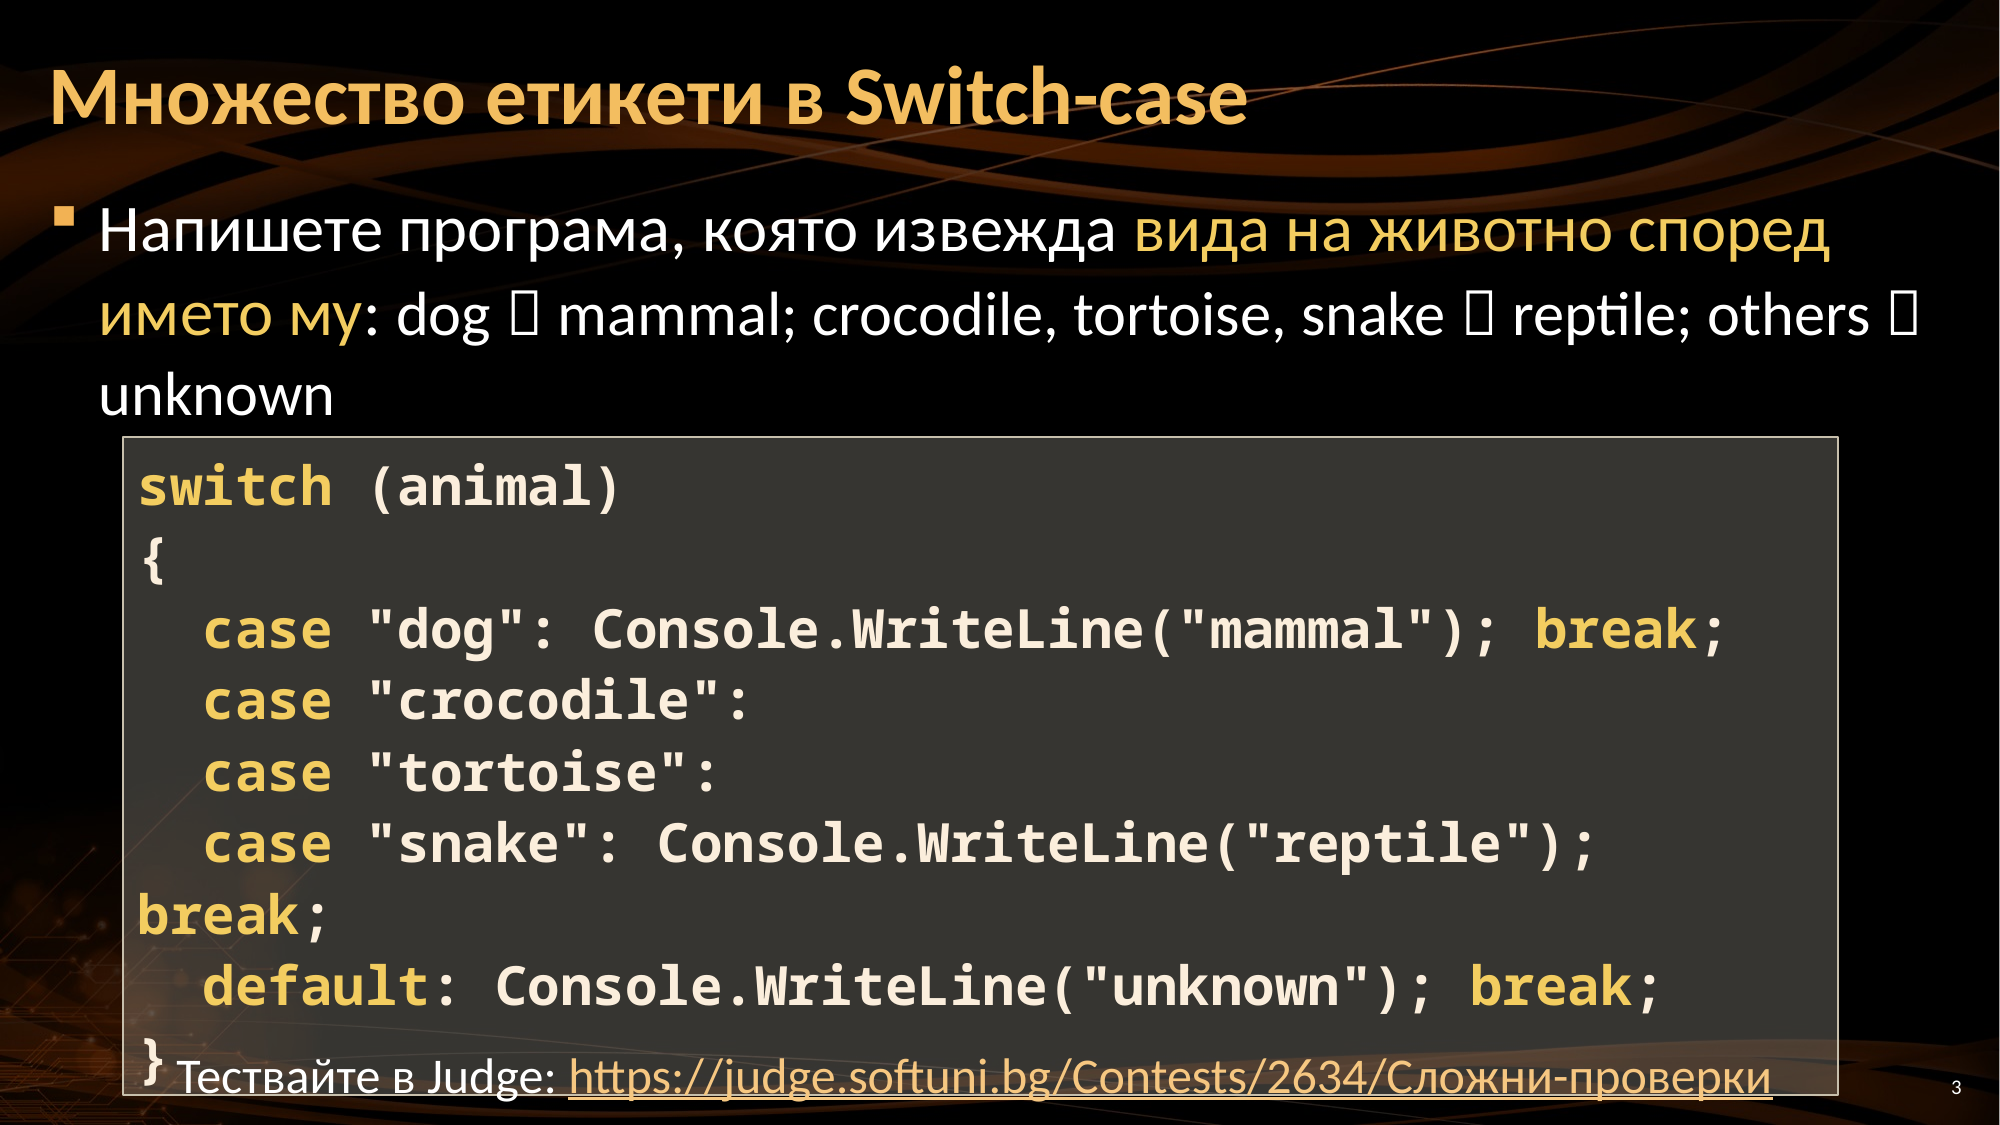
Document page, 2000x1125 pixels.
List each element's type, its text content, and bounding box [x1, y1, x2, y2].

text_box Тествайте в Judge: https://judge.softuni.bg/Contests/2634/Сложни-проверки [161, 1031, 1800, 1111]
title Множество етикети в Switch-case [30, 6, 1968, 189]
slide_number 3 [1897, 1070, 1968, 1103]
picture [0, 0, 2000, 1125]
list Напишете програма, която извежда вида на животно според името му: dog  mammal; crocodile, tortoise, snake  reptile; others  unknown [31, 189, 1968, 1089]
text_box switch (animal) { case "dog": Console.WriteLine("mammal"); break; case "crocodile": case "tortoise": case "snake": Console.WriteLine("reptile"); break; default: Console.WriteLine("unknown"); break; } [122, 437, 1838, 1096]
